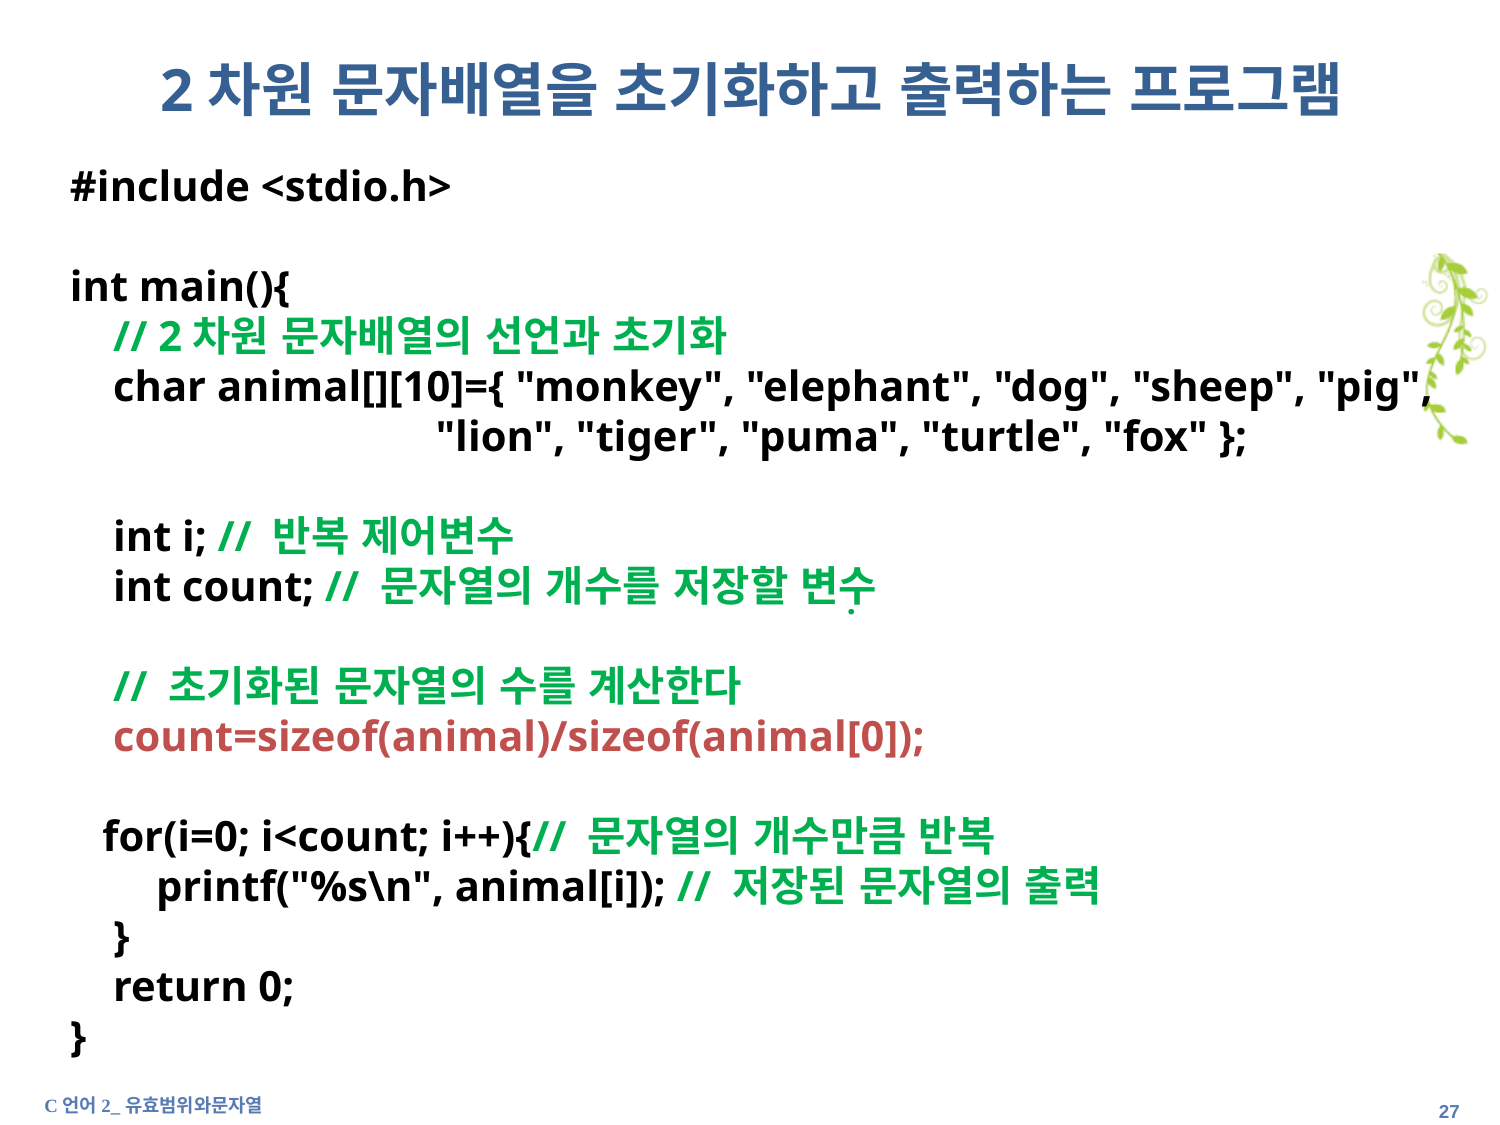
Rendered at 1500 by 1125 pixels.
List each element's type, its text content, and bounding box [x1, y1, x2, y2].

text_box #include <stdio.h> int main(){ // 2차원 문자배열의 선언과 초기화 char animal[][10]={ "monkey", "elephant", "dog", "sheep", "pig", "lion", "tiger", "puma", "turtle", "fox" }; int i; // 반복 제어변수 int count; // 문자열의 개수를 저장할 변수 // 초기화된 문자열의 수를 계산한다 count=sizeof(animal)/sizeof(animal[0]); for(i=0; i<count; i++){// 문자열의 개수만큼 반복 printf("%s\n", animal[i]); // 저장된 문자열의 출력 } return 0; } [55, 152, 1449, 1068]
footer C언어2_유효범위와문자열 [29, 1081, 505, 1125]
text_box . [831, 574, 872, 629]
title 2차원 문자배열을 초기화하고 출력하는 프로그램 [76, 28, 1427, 148]
slide_number 26 [1125, 1093, 1475, 1125]
picture [1449, 246, 1500, 457]
